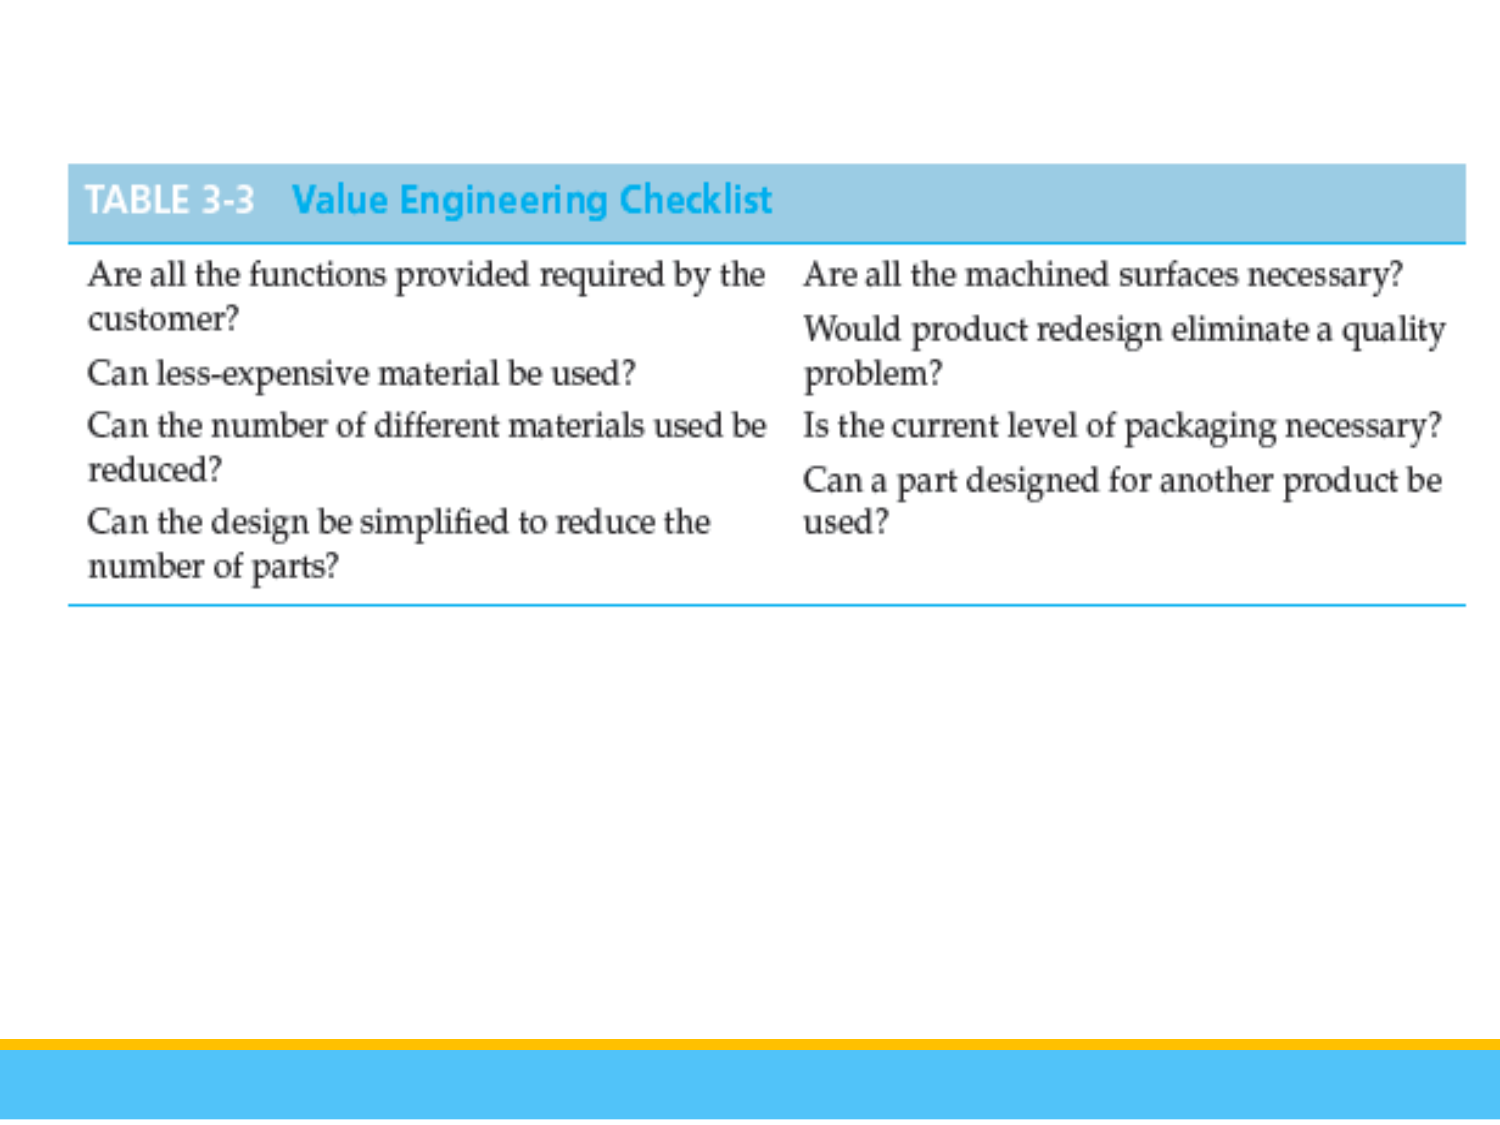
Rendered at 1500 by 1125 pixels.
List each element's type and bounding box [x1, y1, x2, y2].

picture [64, 161, 1475, 610]
